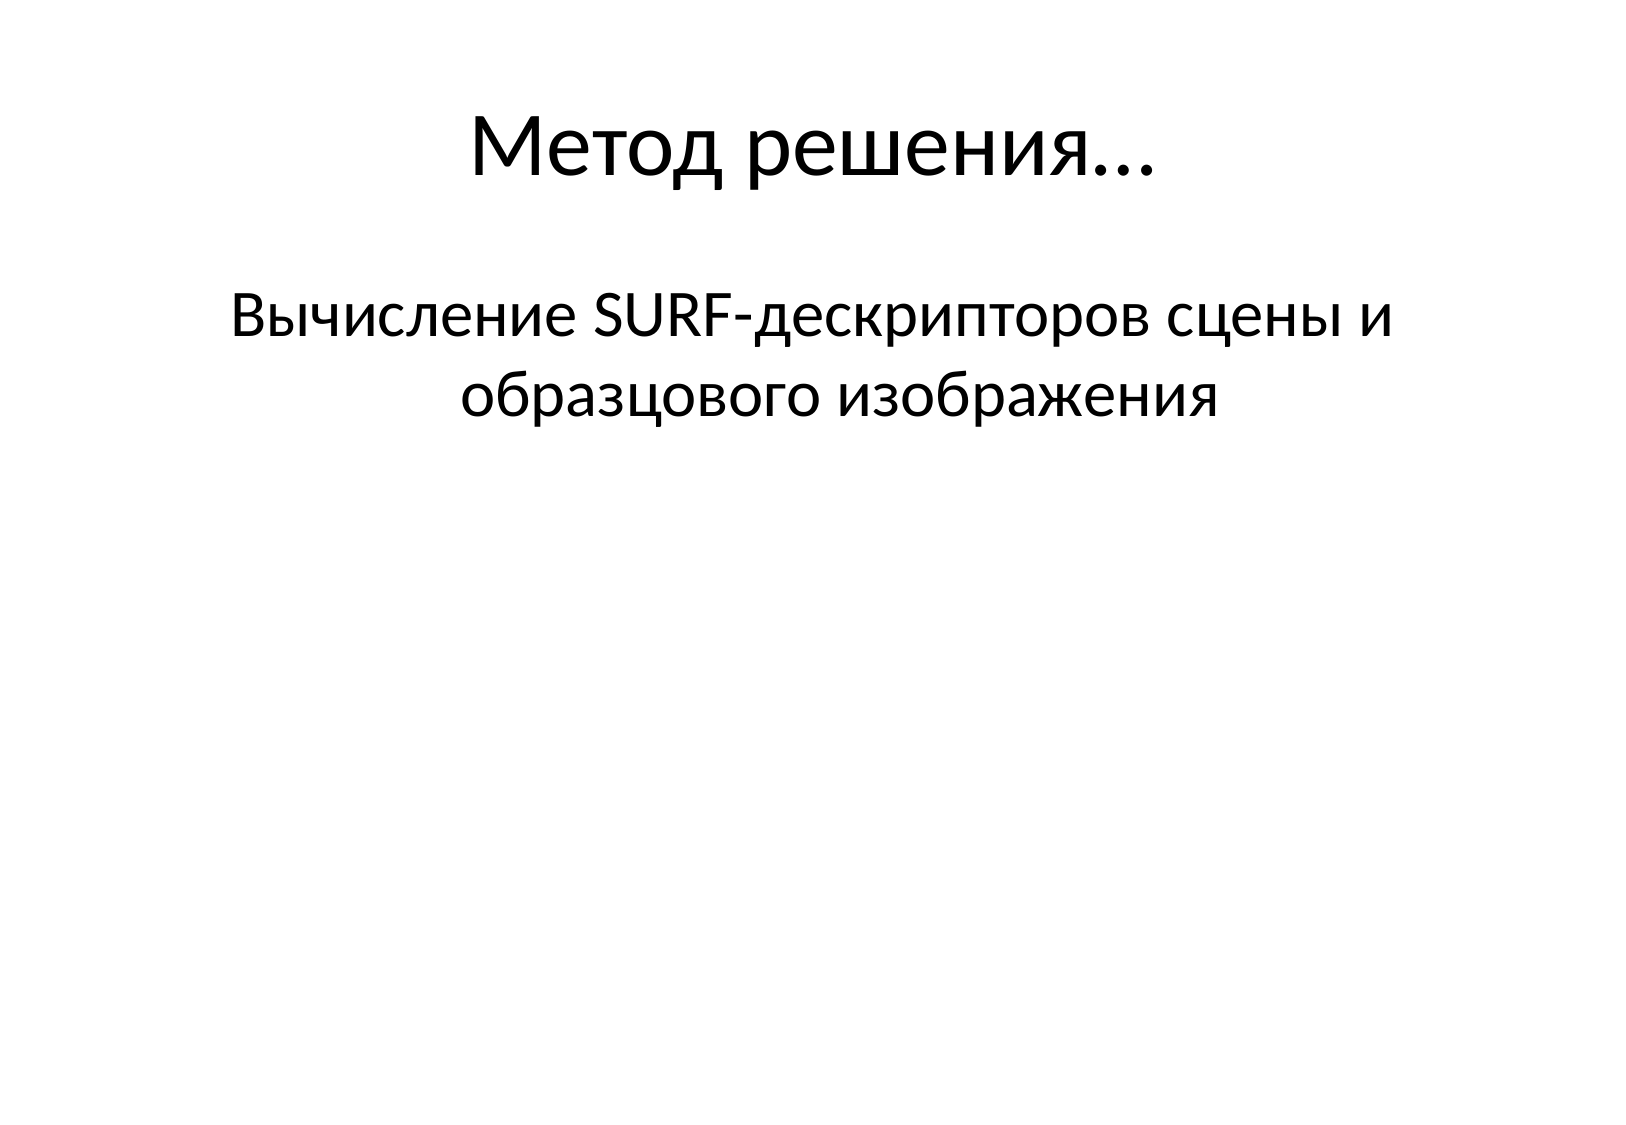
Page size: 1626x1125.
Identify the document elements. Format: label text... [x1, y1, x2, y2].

title Метод решения… [81, 45, 1544, 233]
list Вычисление SURF-дескрипторов сцены и образцового изображения [81, 262, 1544, 1005]
